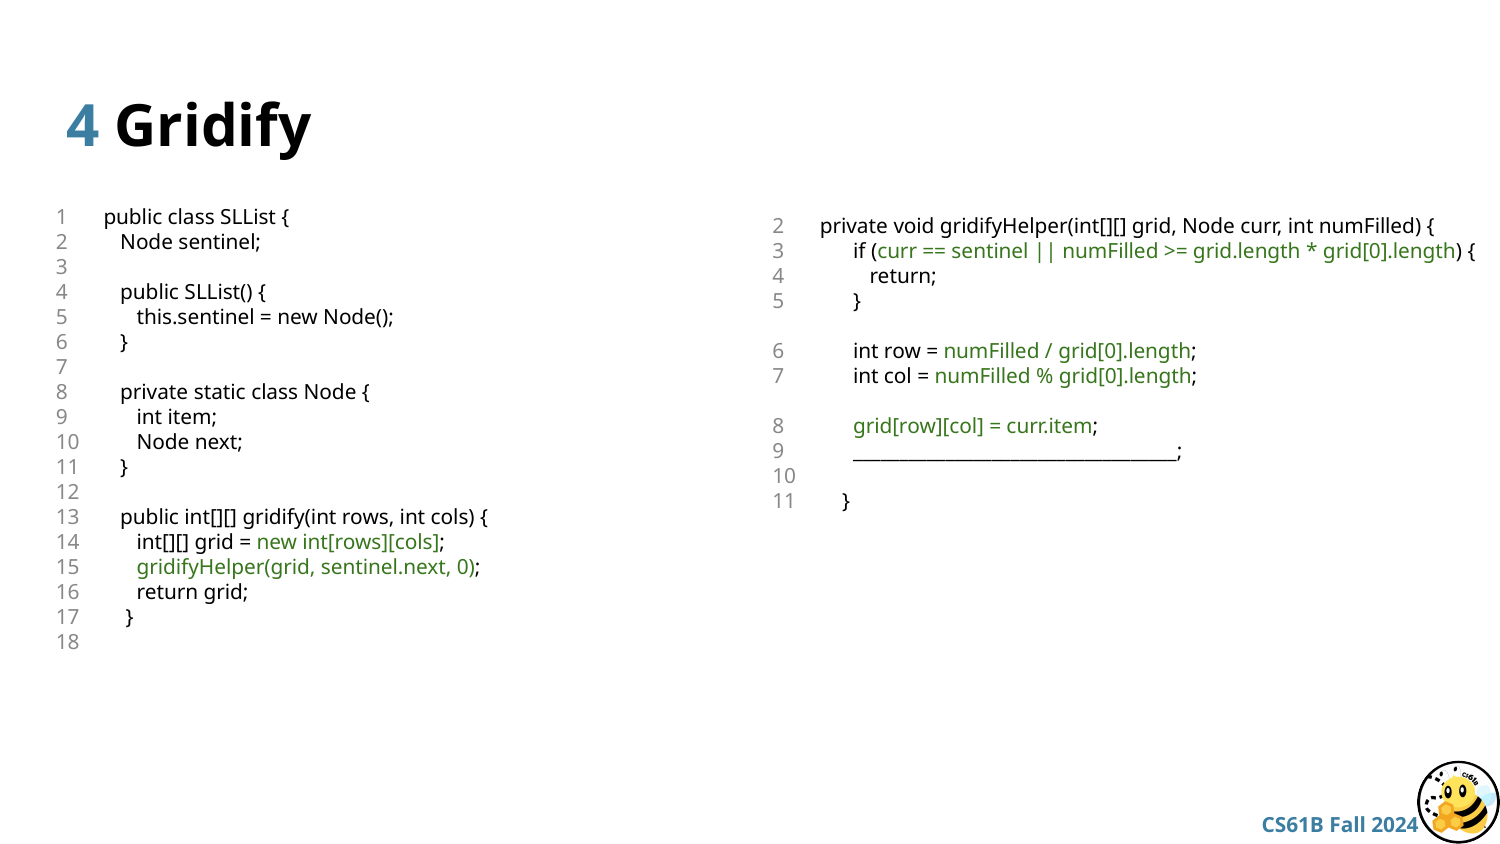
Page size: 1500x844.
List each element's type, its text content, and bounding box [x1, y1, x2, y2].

text_box private void gridifyHelper(int[][] grid, Node curr, int numFilled) { if (curr == sentinel || numFilled >= grid.length * grid[0].length) { return; } int row = numFilled / grid[0].length; int col = numFilled % grid[0].length; grid[row][col] = curr.item; ___________________________________; } [730, 0, 1500, 613]
picture [1417, 760, 1500, 844]
list public class SLList { Node sentinel; public SLList() { this.sentinel = new Node(); } private static class Node { int item; Node next; } public int[][] gridify(int rows, int cols) { int[][] grid = new int[rows][cols]; gridifyHelper(grid, sentinel.next, 0); return grid; } [13, 189, 1412, 750]
title 4 Gridify [51, 72, 730, 167]
